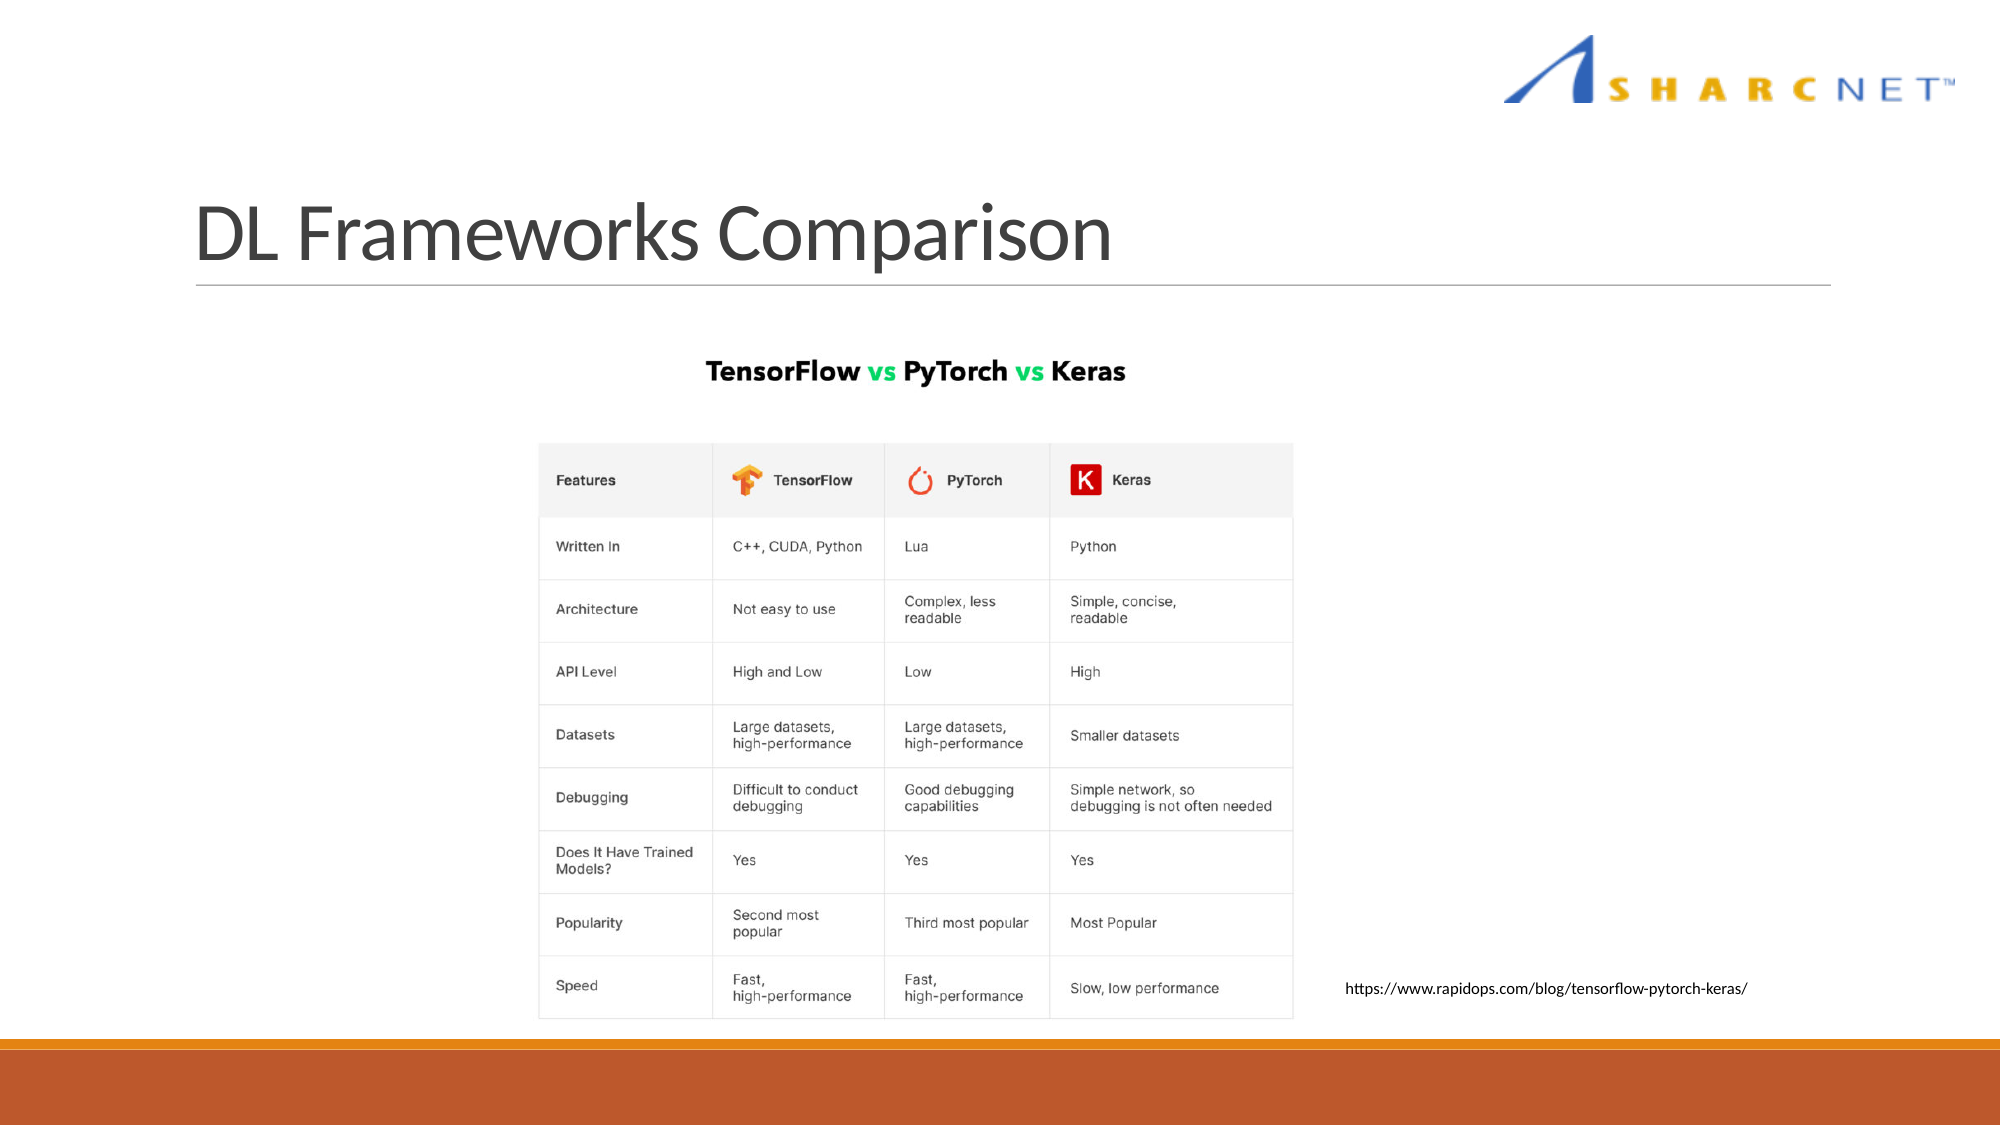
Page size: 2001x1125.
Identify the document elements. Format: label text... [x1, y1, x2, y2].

picture [499, 302, 1332, 1039]
title DL Frameworks Comparison [180, 47, 1830, 285]
text_box https://www.rapidops.com/blog/tensorflow-pytorch-keras/ [1335, 970, 1781, 1006]
picture [1503, 35, 1955, 104]
